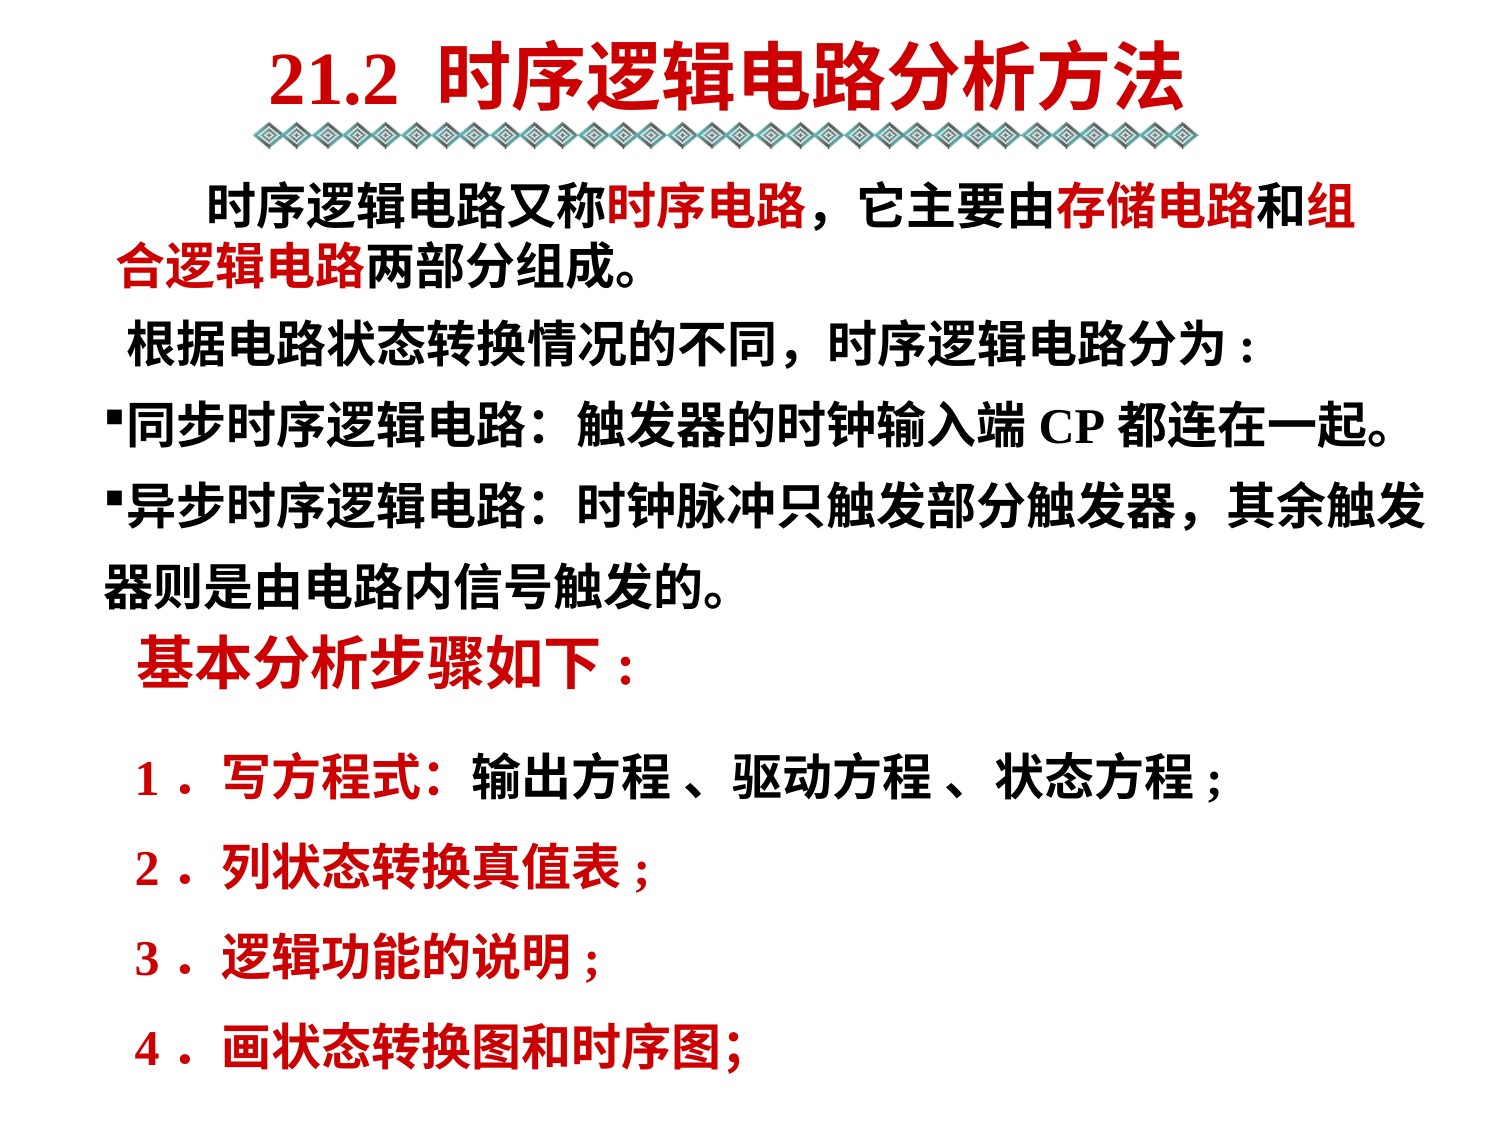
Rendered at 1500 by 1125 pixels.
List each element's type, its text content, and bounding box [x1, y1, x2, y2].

text_box 时序逻辑电路又称时序电路，它主要由存储电路和组合逻辑电路两部分组成。 [100, 166, 1400, 302]
text_box 1．写方程式：输出方程 、驱动方程 、状态方程; 2．列状态转换真值表; 3．逻辑功能的说明; 4．画状态转换图和时序图； [90, 703, 1280, 1082]
text_box 根据电路状态转换情况的不同，时序逻辑电路分为: 同步时序逻辑电路：触发器的时钟输入端CP都连在一起。 异步时序逻辑电路：时钟脉冲只触发部分触发器，其余触发器则是由电路内信号触发的。 [88, 305, 1447, 624]
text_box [253, 122, 1200, 150]
text_box 基本分析步骤如下: [120, 618, 651, 703]
text_box 21.2 时序逻辑电路分析方法 [242, 22, 1214, 123]
